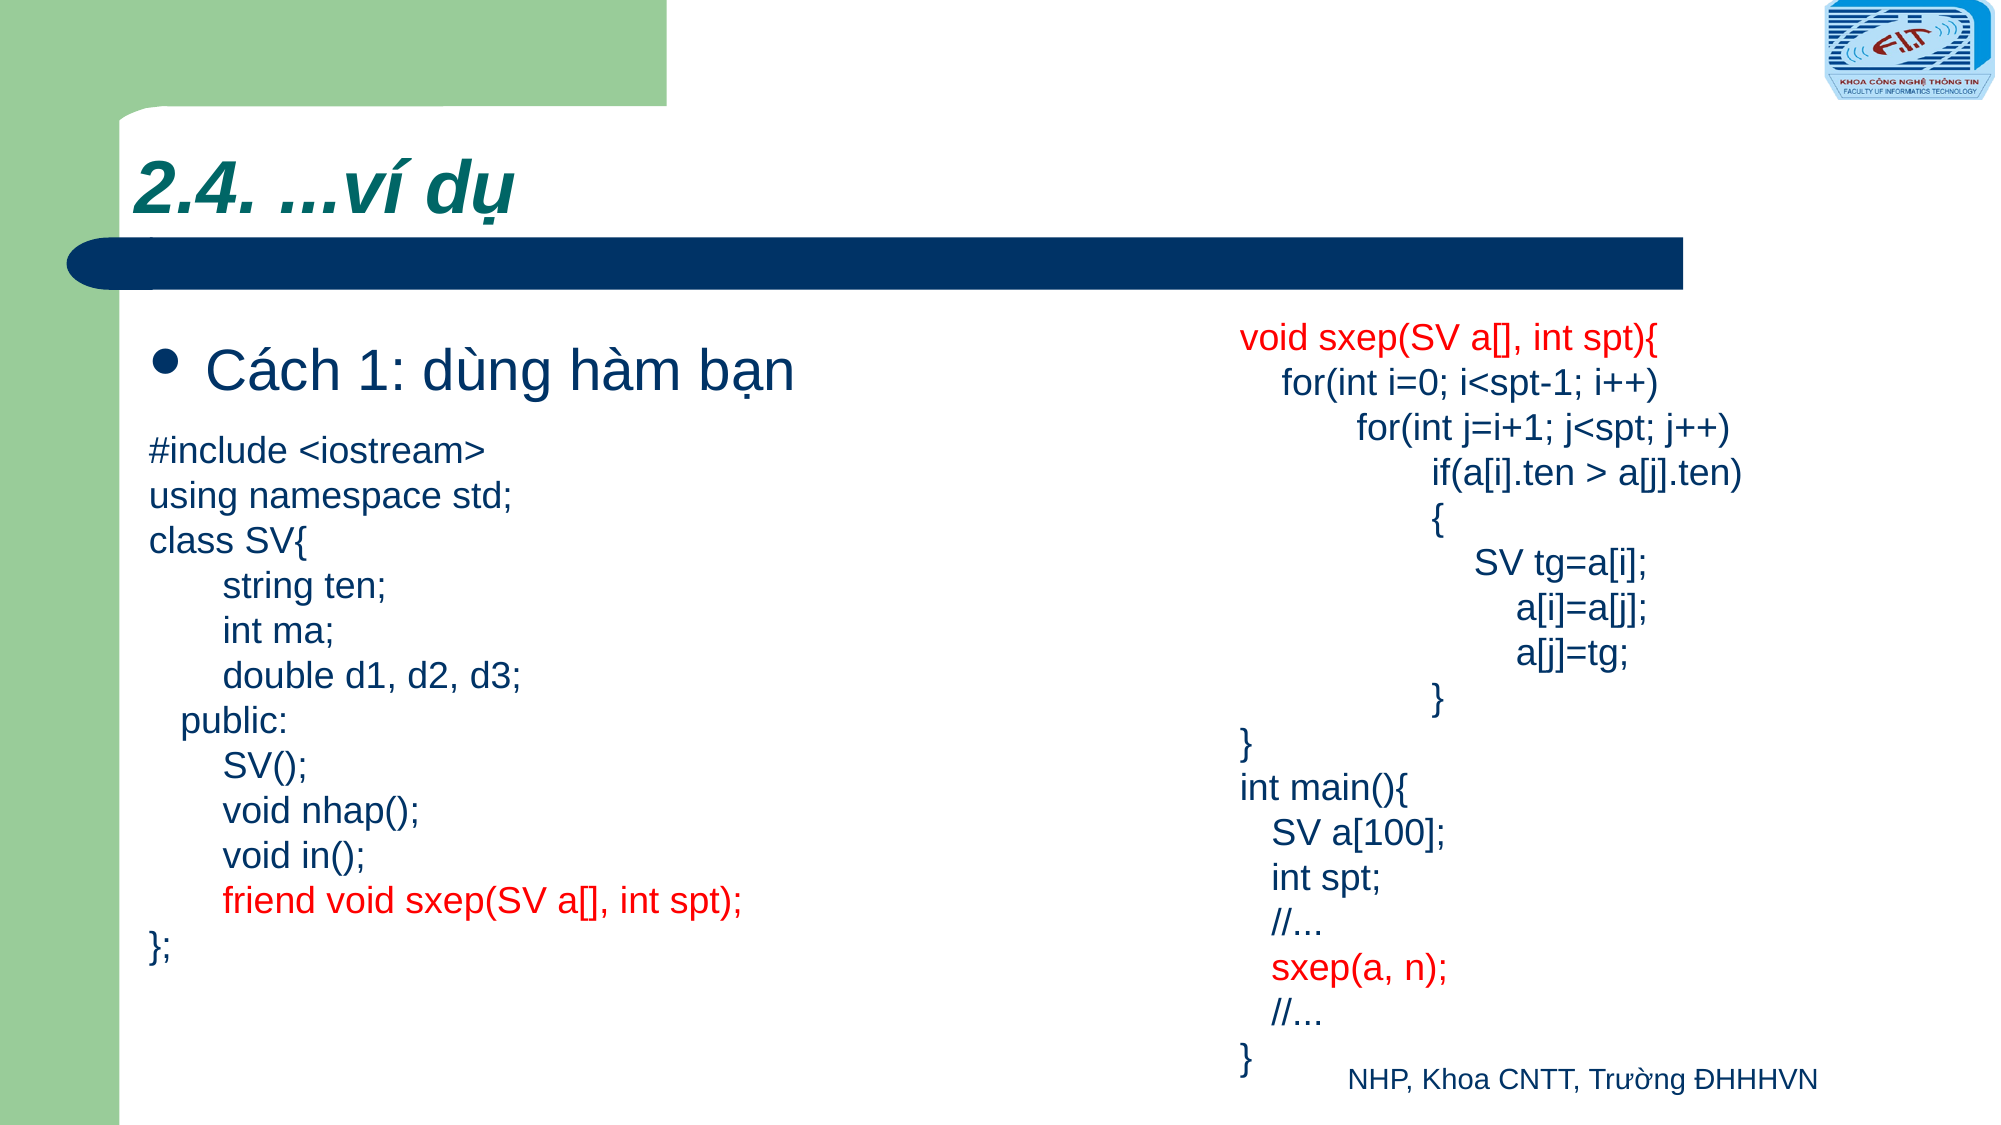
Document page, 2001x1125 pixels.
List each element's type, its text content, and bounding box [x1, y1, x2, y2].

title 2.4. ...ví dụ [119, 108, 1901, 238]
footer NHP, Khoa CNTT, Trường ĐHHHVN [1266, 1025, 1901, 1103]
picture [1824, 0, 1997, 100]
text_box void sxep(SV a[], int spt){ for(int i=0; i<spt-1; i++) for(int j=i+1; j<spt; j++) if(a[i].ten > a[j].ten) { SV tg=a[i]; a[i]=a[j]; a[j]=tg; } } int main(){ SV a[100]; int spt; //... sxep(a, n); //... } [1224, 305, 1850, 1086]
list Cách 1: dùng hàm bạn [134, 289, 838, 419]
text_box #include <iostream> using namespace std; class SV{ string ten; int ma; double d1, d2, d3; public: SV(); void nhap(); void in(); friend void sxep(SV a[], int spt); }; [134, 418, 794, 973]
